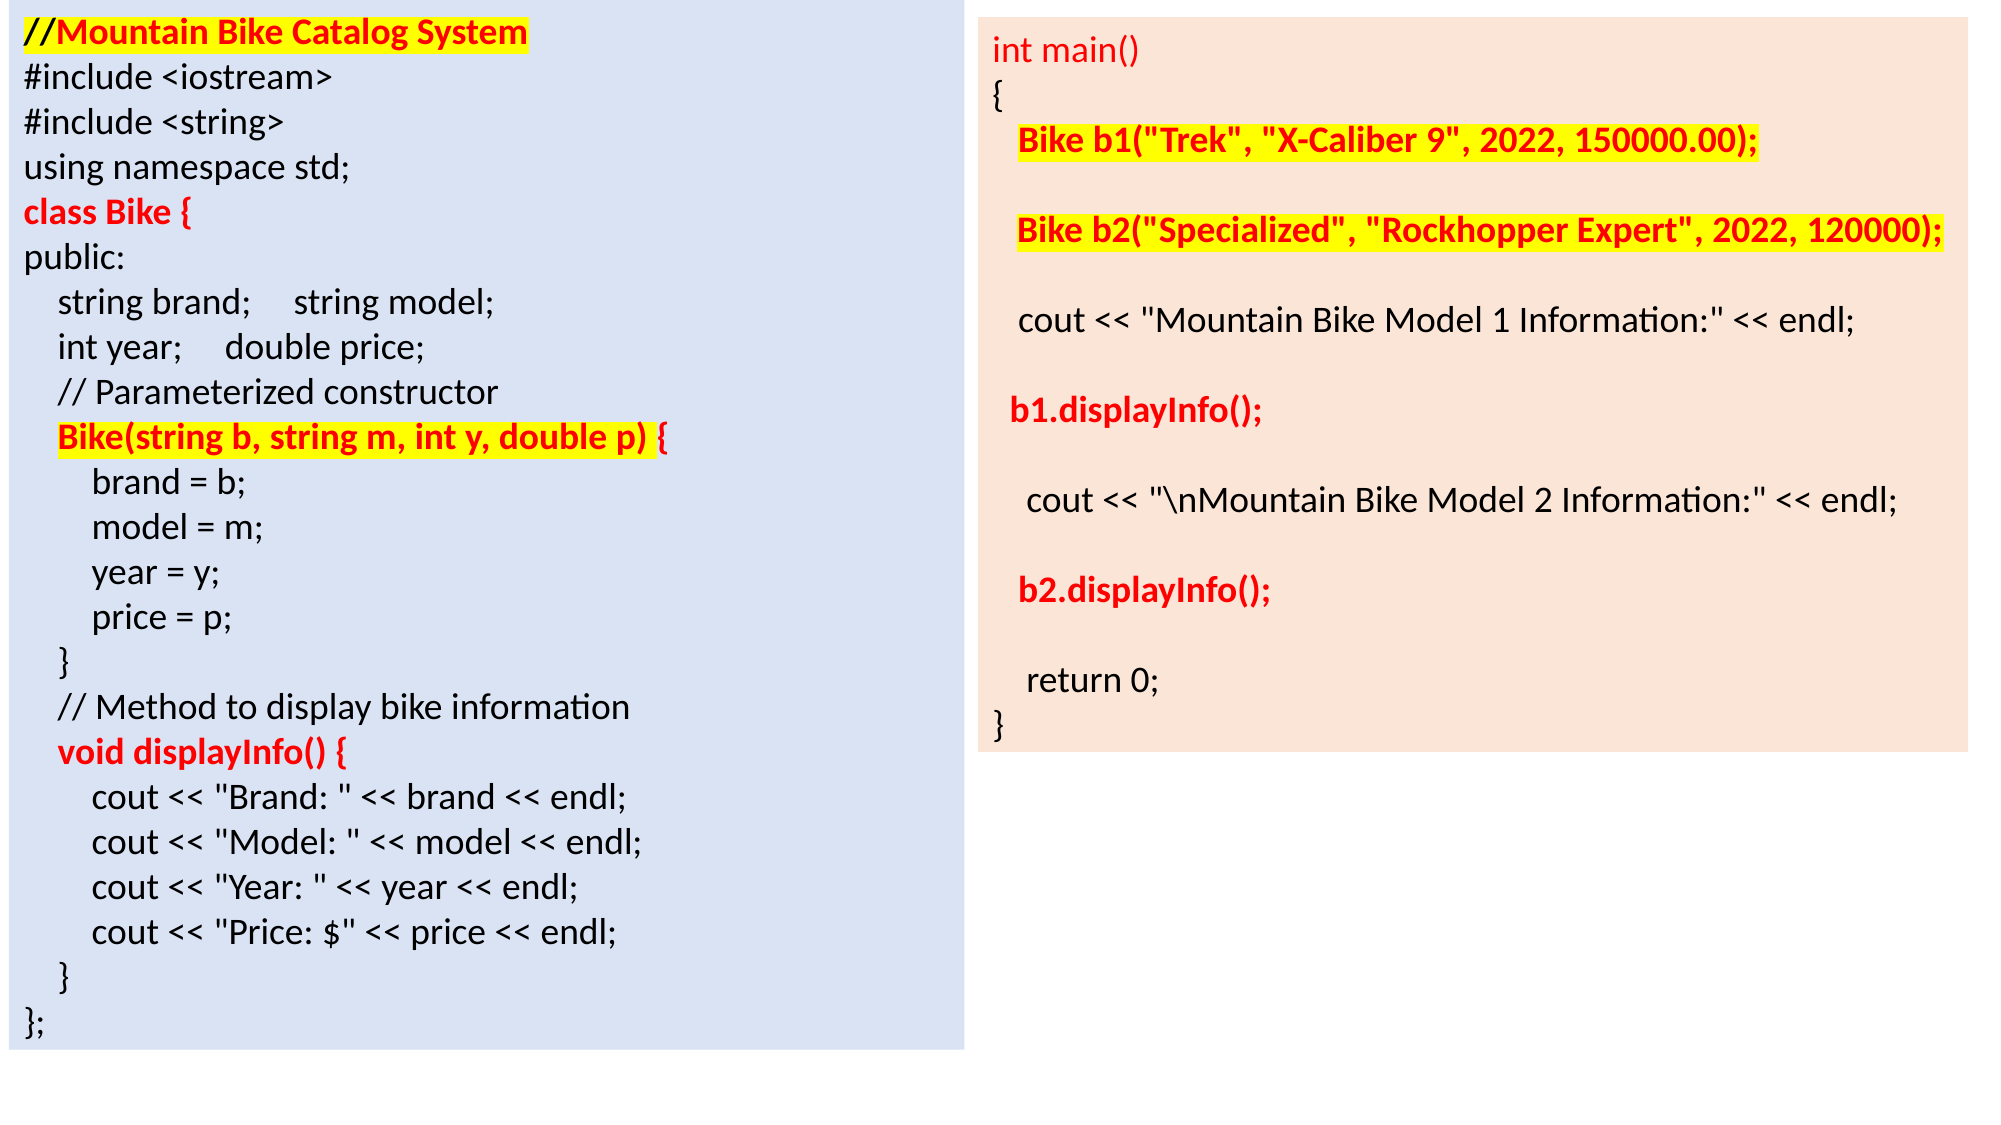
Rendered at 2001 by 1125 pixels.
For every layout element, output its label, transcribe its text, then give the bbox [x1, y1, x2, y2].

text_box int main() { Bike b1("Trek", "X-Caliber 9", 2022, 150000.00); Bike b2("Specialized", "Rockhopper Expert", 2022, 120000); cout << "Mountain Bike Model 1 Information:" << endl; b1.displayInfo(); cout << "\nMountain Bike Model 2 Information:" << endl; b2.displayInfo(); return 0; } [977, 17, 1969, 752]
text_box //Mountain Bike Catalog System #include <iostream> #include <string> using namespace std; class Bike { public: string brand; string model; int year; double price; // Parameterized constructor Bike(string b, string m, int y, double p) { brand = b; model = m; year = y; price = p; } // Method to display bike information void displayInfo() { cout << "Brand: " << brand << endl; cout << "Model: " << model << endl; cout << "Year: " << year << endl; cout << "Price: $" << price << endl; } }; [8, 0, 965, 1050]
